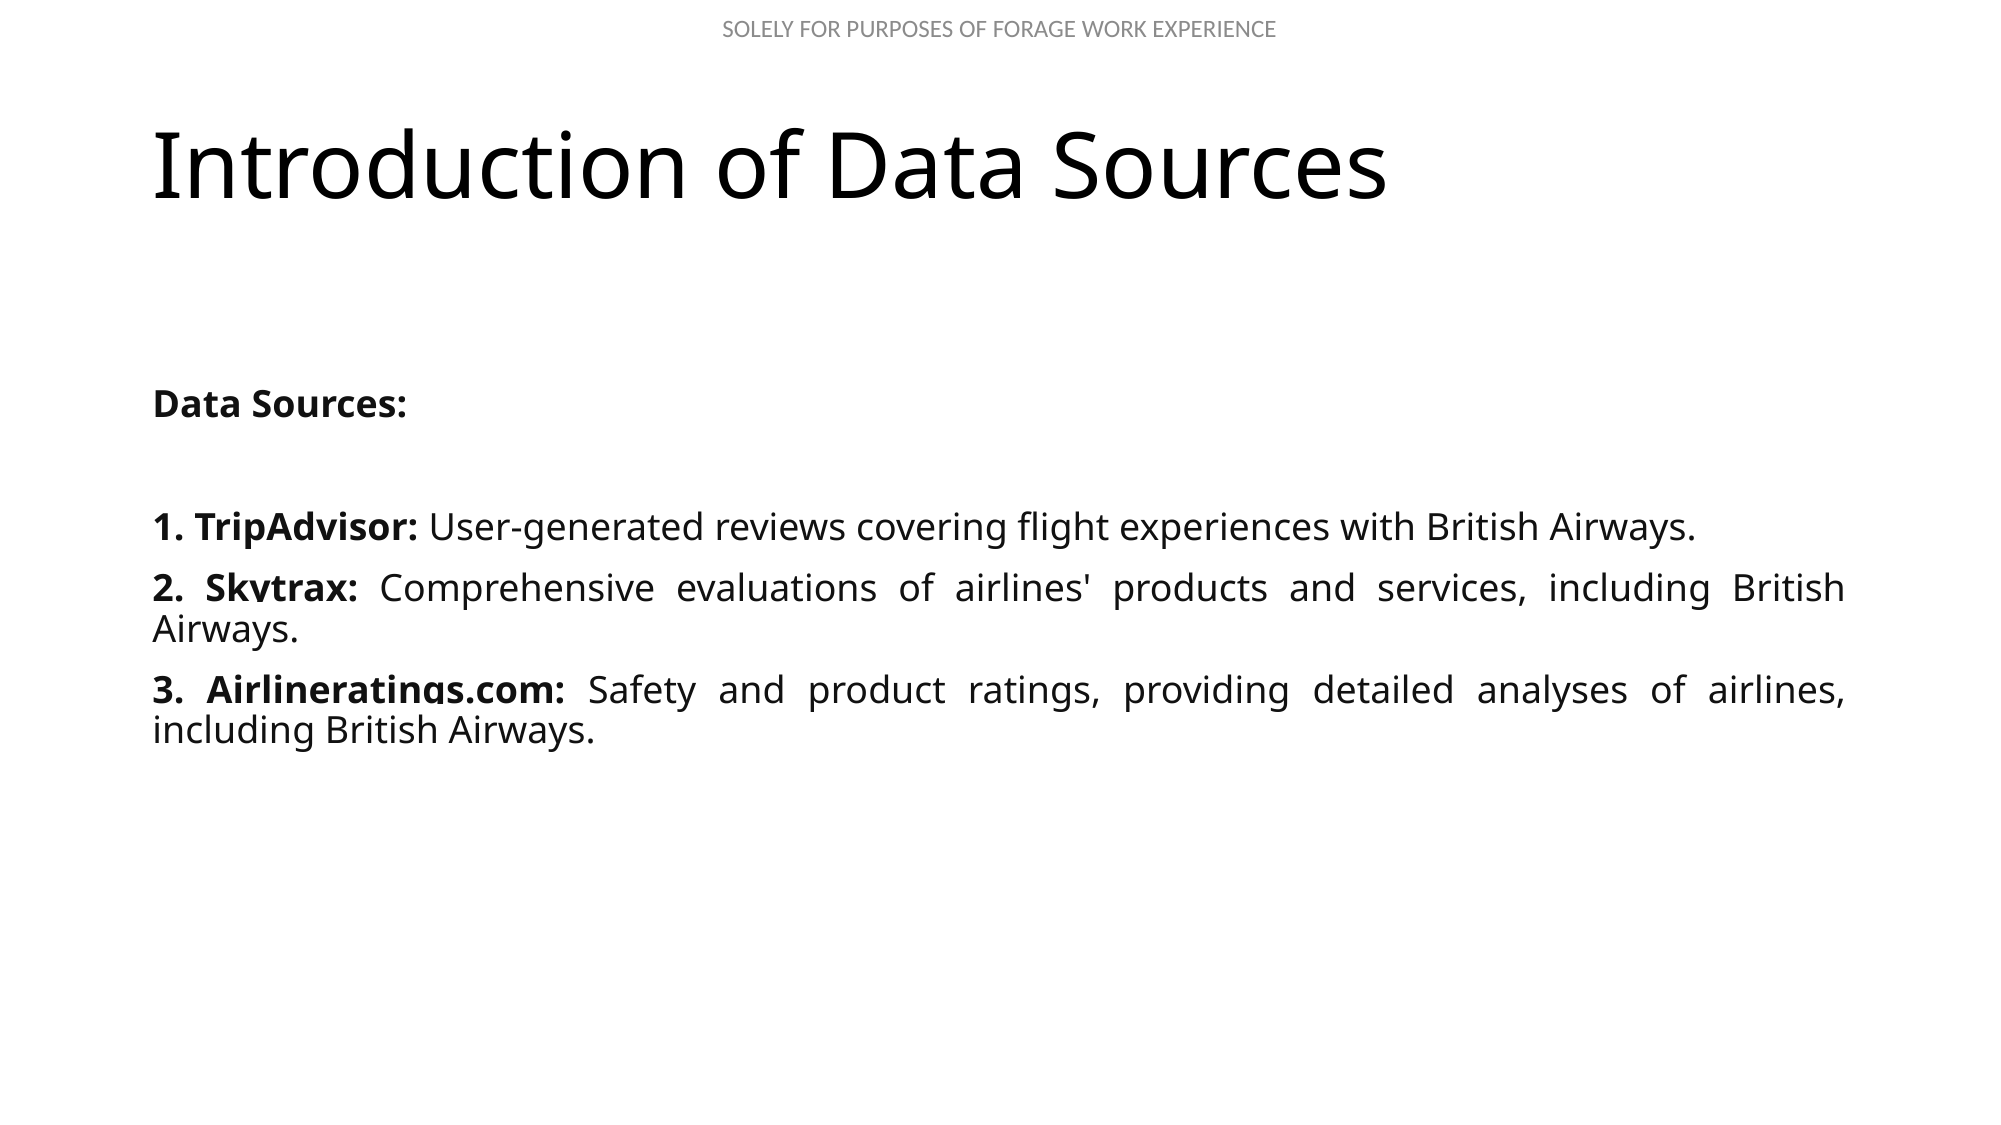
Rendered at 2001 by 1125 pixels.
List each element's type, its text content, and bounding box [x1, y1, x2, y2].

list Data Sources: 1. TripAdvisor: User-generated reviews covering flight experiences with British Airways. 2. Skytrax: Comprehensive evaluations of airlines' products and services, including British Airways. 3. Airlineratings.com: Safety and product ratings, providing detailed analyses of airlines, including British Airways. [137, 378, 1863, 1092]
title Introduction of Data Sources [137, 59, 1863, 278]
